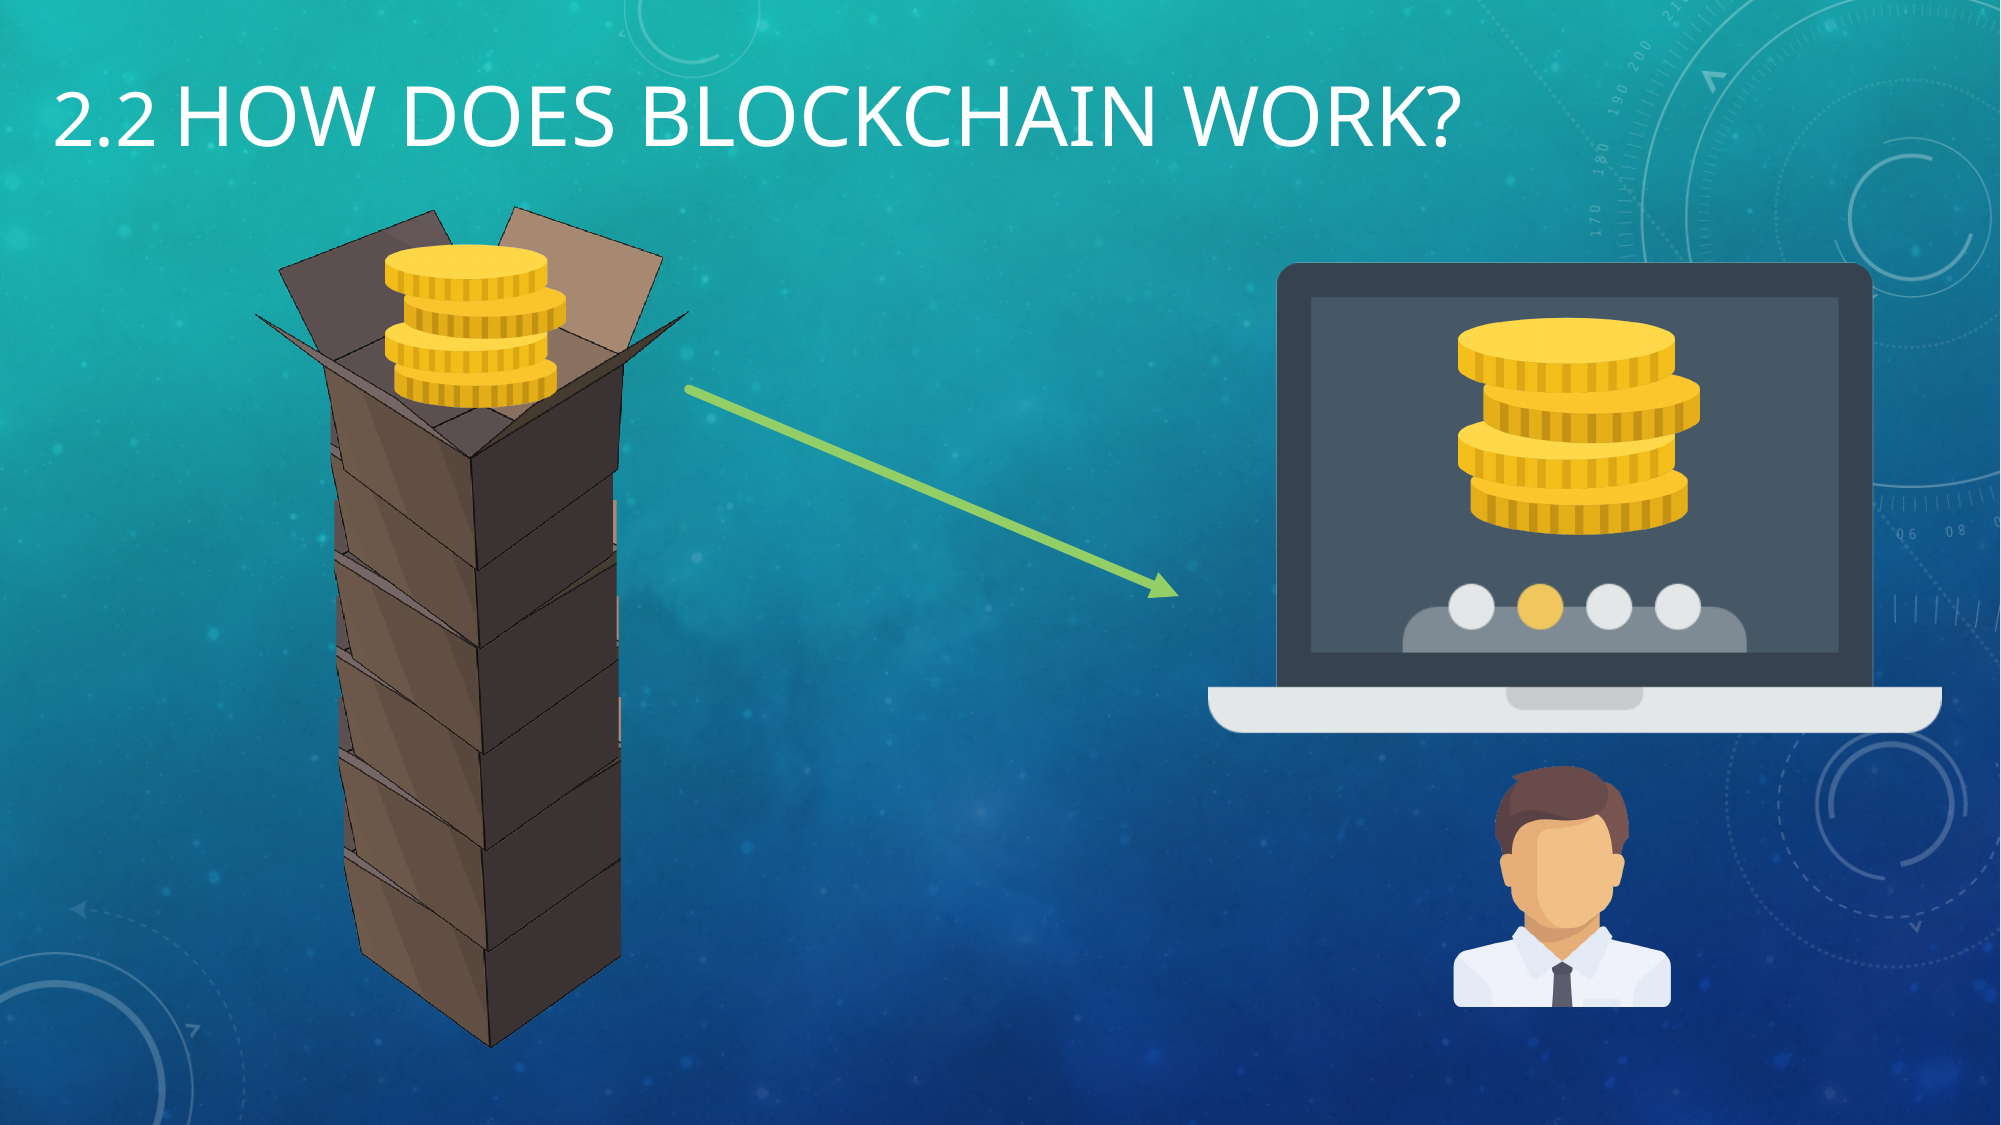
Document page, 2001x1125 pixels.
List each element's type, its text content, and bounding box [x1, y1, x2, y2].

picture [0, 0, 2001, 1125]
title 2.2 How does blockchain work? [37, 25, 1700, 201]
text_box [688, 388, 1180, 597]
